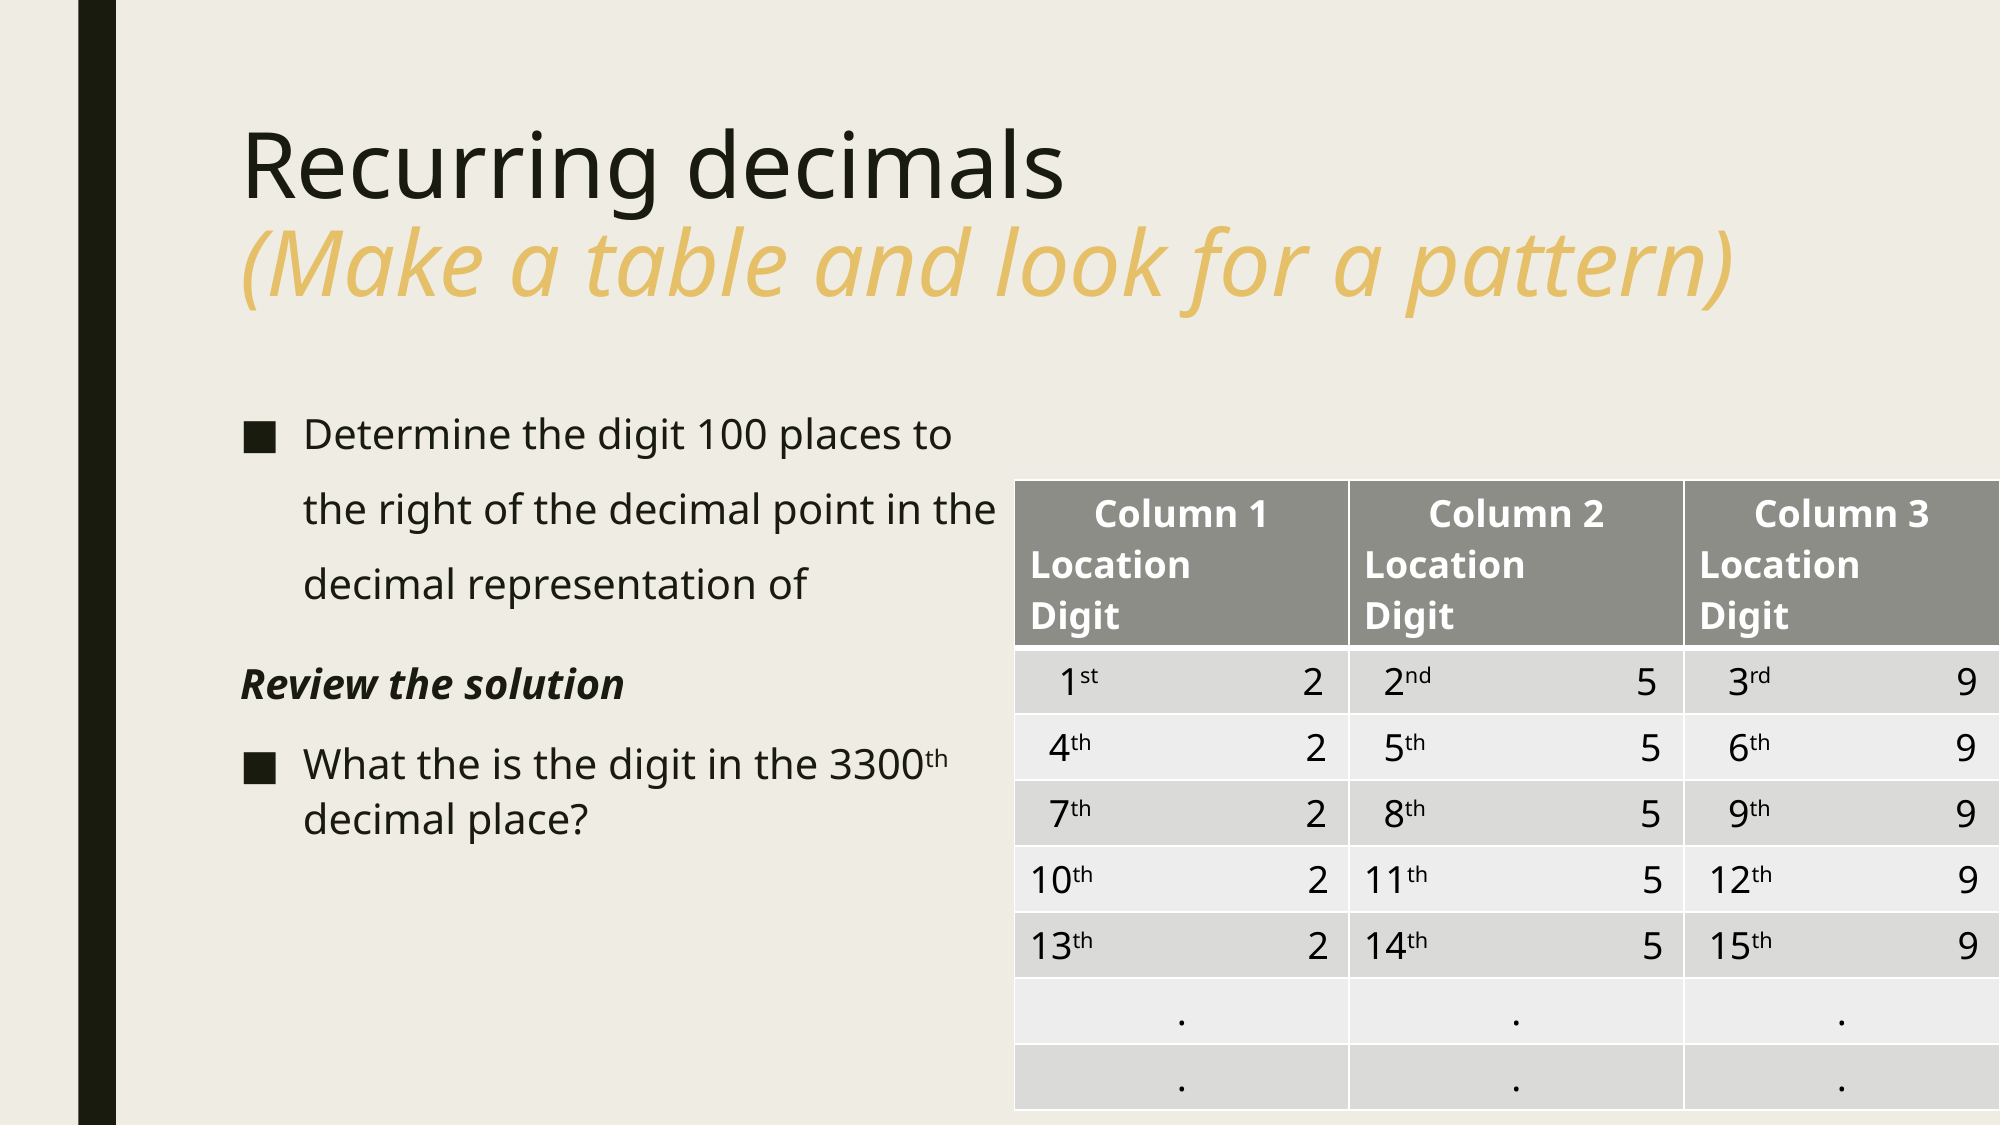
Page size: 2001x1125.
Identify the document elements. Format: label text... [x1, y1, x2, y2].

table_cell . [1685, 1045, 1999, 1109]
title Recurring decimals (Make a table and look for a pattern) [225, 112, 1800, 357]
table_cell 6th 9 [1685, 715, 1999, 779]
table_cell . [1015, 1045, 1348, 1109]
table_cell 1st 2 [1015, 651, 1348, 713]
table_cell 13th 2 [1015, 913, 1348, 977]
table_cell 8th 5 [1350, 781, 1683, 845]
table_cell 7th 2 [1015, 781, 1348, 845]
table_header Column 2 Location Digit [1350, 481, 1683, 645]
table_cell 11th 5 [1350, 847, 1683, 911]
table_cell 3rd 9 [1685, 651, 1999, 713]
table_cell . [1685, 979, 1999, 1043]
table_cell 14th 5 [1350, 913, 1683, 977]
table_cell . [1015, 979, 1348, 1043]
table_cell 2nd 5 [1350, 651, 1683, 713]
table_cell 9th 9 [1685, 781, 1999, 845]
table_cell 10th 2 [1015, 847, 1348, 911]
table_cell . [1350, 979, 1683, 1043]
table_cell 15th 9 [1685, 913, 1999, 977]
table_header Column 3 Location Digit [1685, 481, 1999, 645]
table_header Column 1 Location Digit [1015, 481, 1348, 645]
table_cell 4th 2 [1015, 715, 1348, 779]
table_cell . [1350, 1045, 1683, 1109]
table_cell 12th 9 [1685, 847, 1999, 911]
table_cell 5th 5 [1350, 715, 1683, 779]
